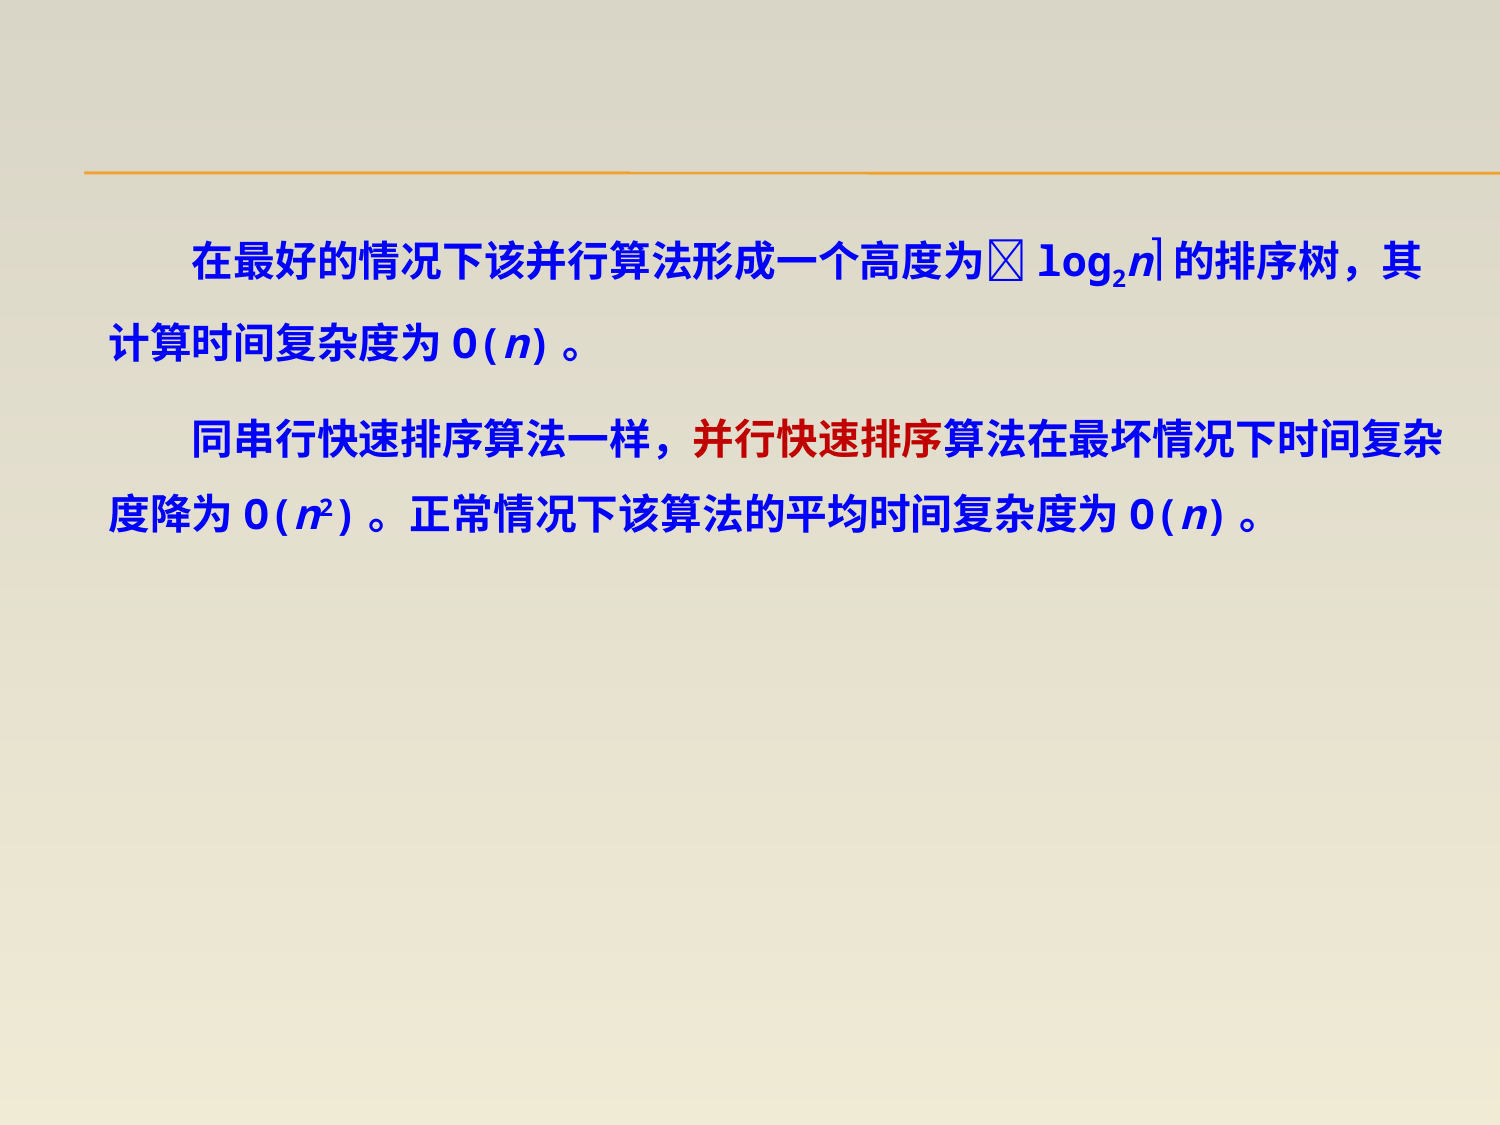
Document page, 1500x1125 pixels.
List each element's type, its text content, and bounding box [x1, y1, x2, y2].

text_box 在最好的情况下该并行算法形成一个高度为log2n的排序树，其计算时间复杂度为O(n)。 同串行快速排序算法一样，并行快速排序算法在最坏情况下时间复杂度降为O(n2)。正常情况下该算法的平均时间复杂度为O(n)。 [93, 199, 1464, 546]
